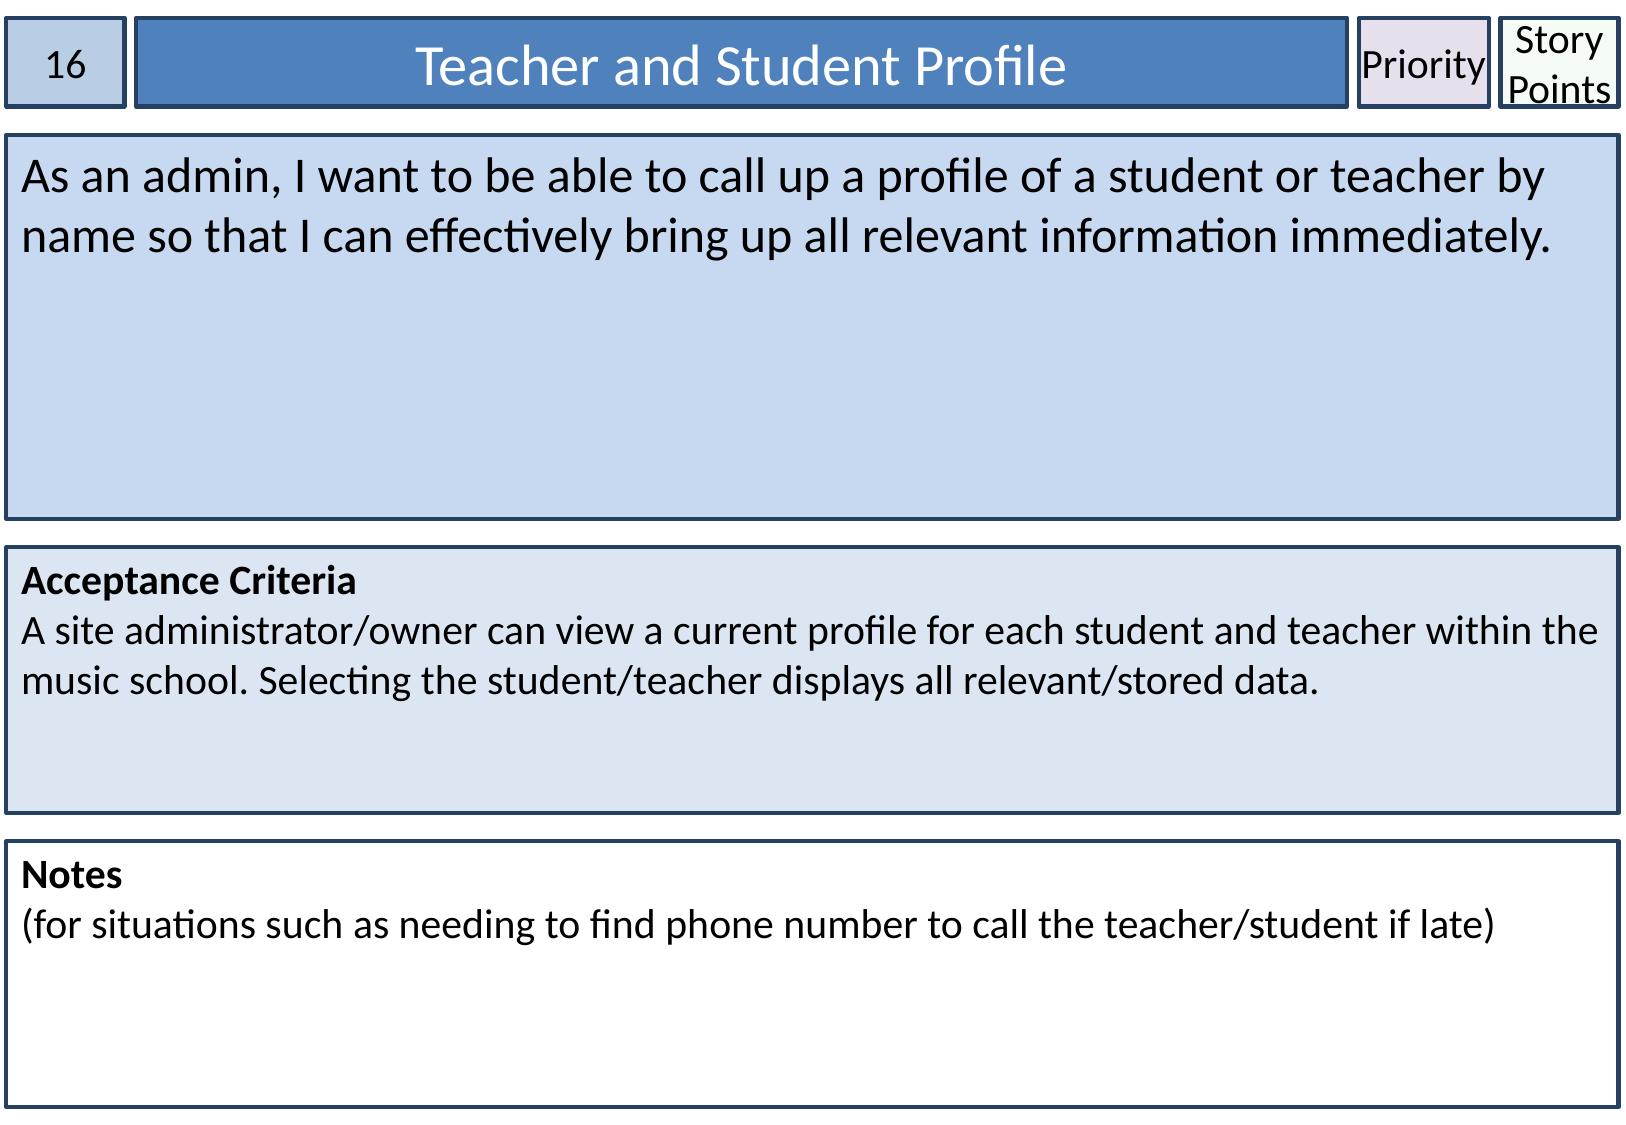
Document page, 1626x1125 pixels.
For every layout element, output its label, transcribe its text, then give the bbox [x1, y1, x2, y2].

text_box As an admin, I want to be able to call up a profile of a student or teacher by name so that I can effectively bring up all relevant information immediately. [4, 133, 1621, 521]
text_box Notes (for situations such as needing to find phone number to call the teacher/student if late) [4, 839, 1621, 1109]
text_box Teacher and Student Profile [134, 16, 1349, 109]
text_box Acceptance Criteria A site administrator/owner can view a current profile for each student and teacher within the music school. Selecting the student/teacher displays all relevant/stored data. [4, 545, 1621, 815]
text_box Priority [1357, 16, 1491, 109]
text_box 16 [4, 16, 127, 109]
text_box Story Points [1498, 16, 1621, 109]
